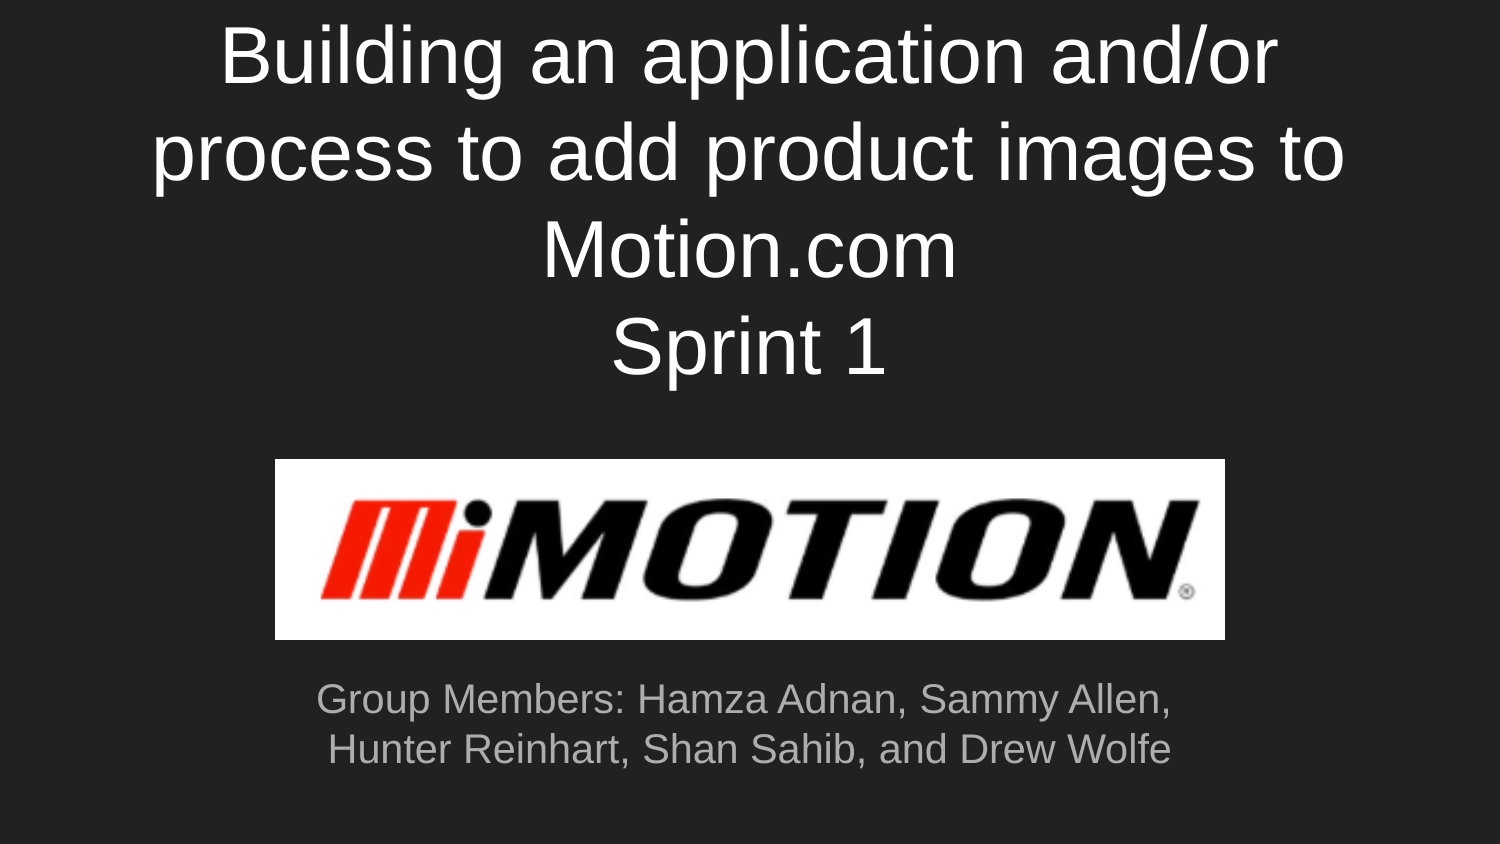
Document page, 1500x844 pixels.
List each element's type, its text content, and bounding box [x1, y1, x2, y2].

title Building an application and/or process to add product images to Motion.com Sprint 1 [51, 68, 1449, 406]
subtitle Group Members: Hamza Adnan, Sammy Allen, Hunter Reinhart, Shan Sahib, and Drew Wolfe [51, 657, 1449, 788]
picture [274, 459, 1226, 640]
